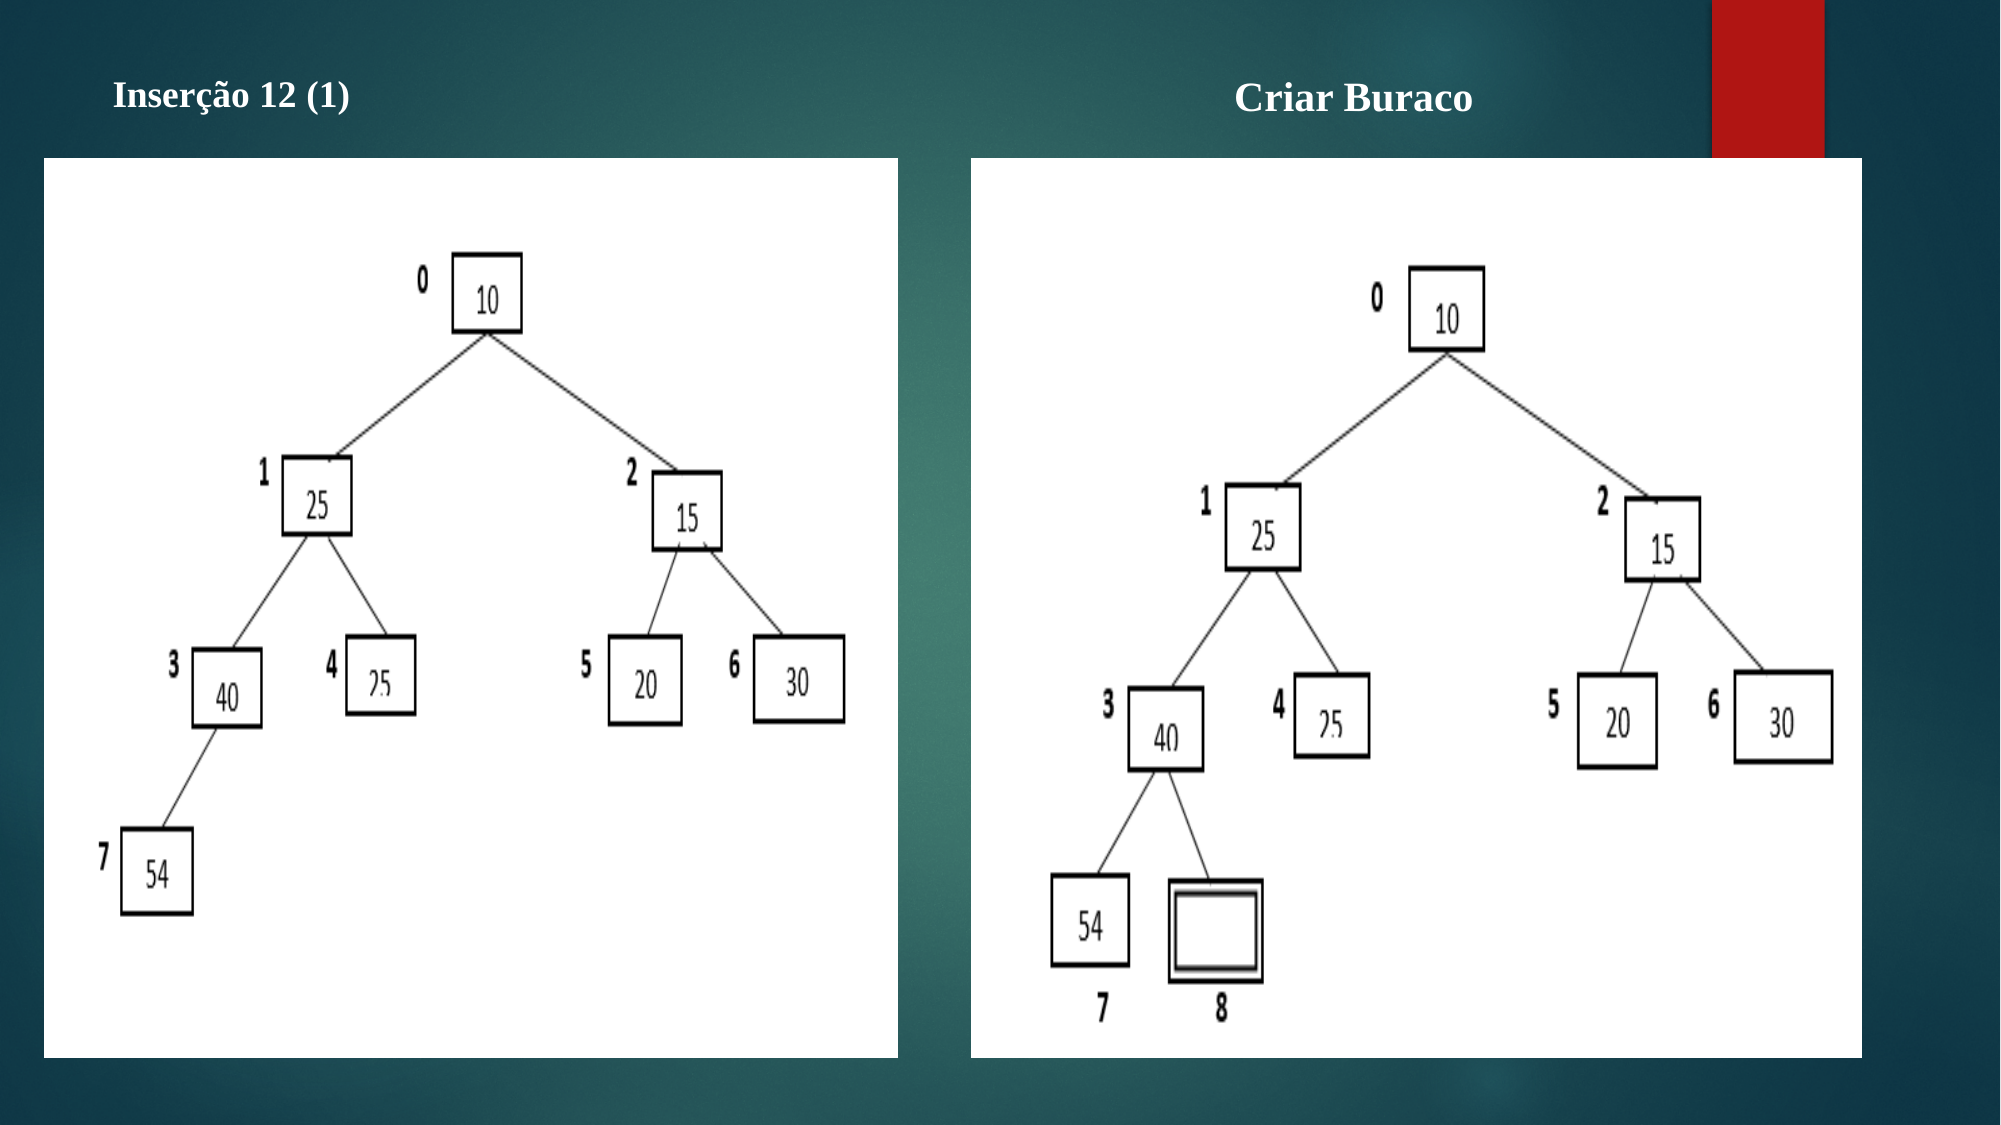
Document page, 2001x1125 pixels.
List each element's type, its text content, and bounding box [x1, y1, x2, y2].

text_box Inserção 12 (1) [97, 59, 366, 123]
picture [0, 158, 899, 1125]
text_box Criar Buraco [1219, 62, 1489, 128]
picture [971, 0, 1862, 1125]
